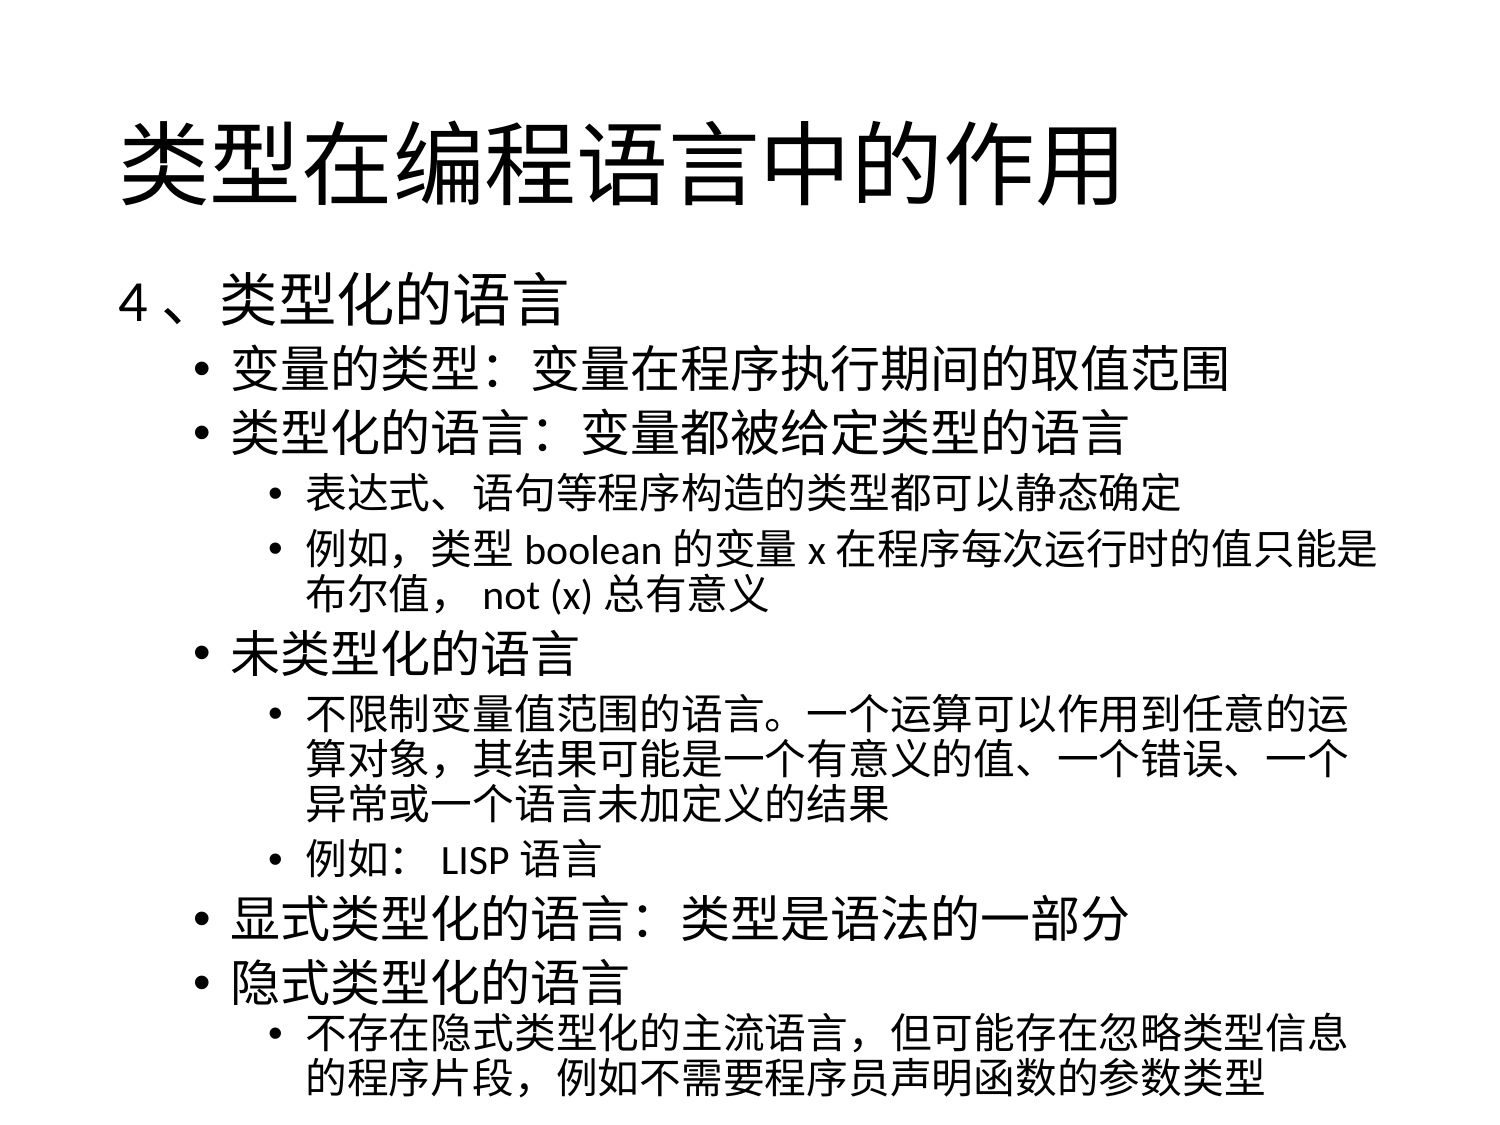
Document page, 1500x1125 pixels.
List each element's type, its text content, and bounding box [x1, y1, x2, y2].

title 类型在编程语言中的作用 [103, 59, 1397, 263]
list 4、类型化的语言 变量的类型：变量在程序执行期间的取值范围 类型化的语言：变量都被给定类型的语言 表达式、语句等程序构造的类型都可以静态确定 例如，类型boolean的变量x在程序每次运行时的值只能是布尔值，not (x)总有意义 未类型化的语言 不限制变量值范围的语言。一个运算可以作用到任意的运算对象，其结果可能是一个有意义的值、一个错误、一个异常或一个语言未加定义的结果 例如：LISP语言 显式类型化的语言：类型是语法的一部分 隐式类型化的语言 不存在隐式类型化的主流语言，但可能存在忽略类型信息的程序片段，例如不需要程序员声明函数的参数类型 [103, 263, 1397, 1112]
